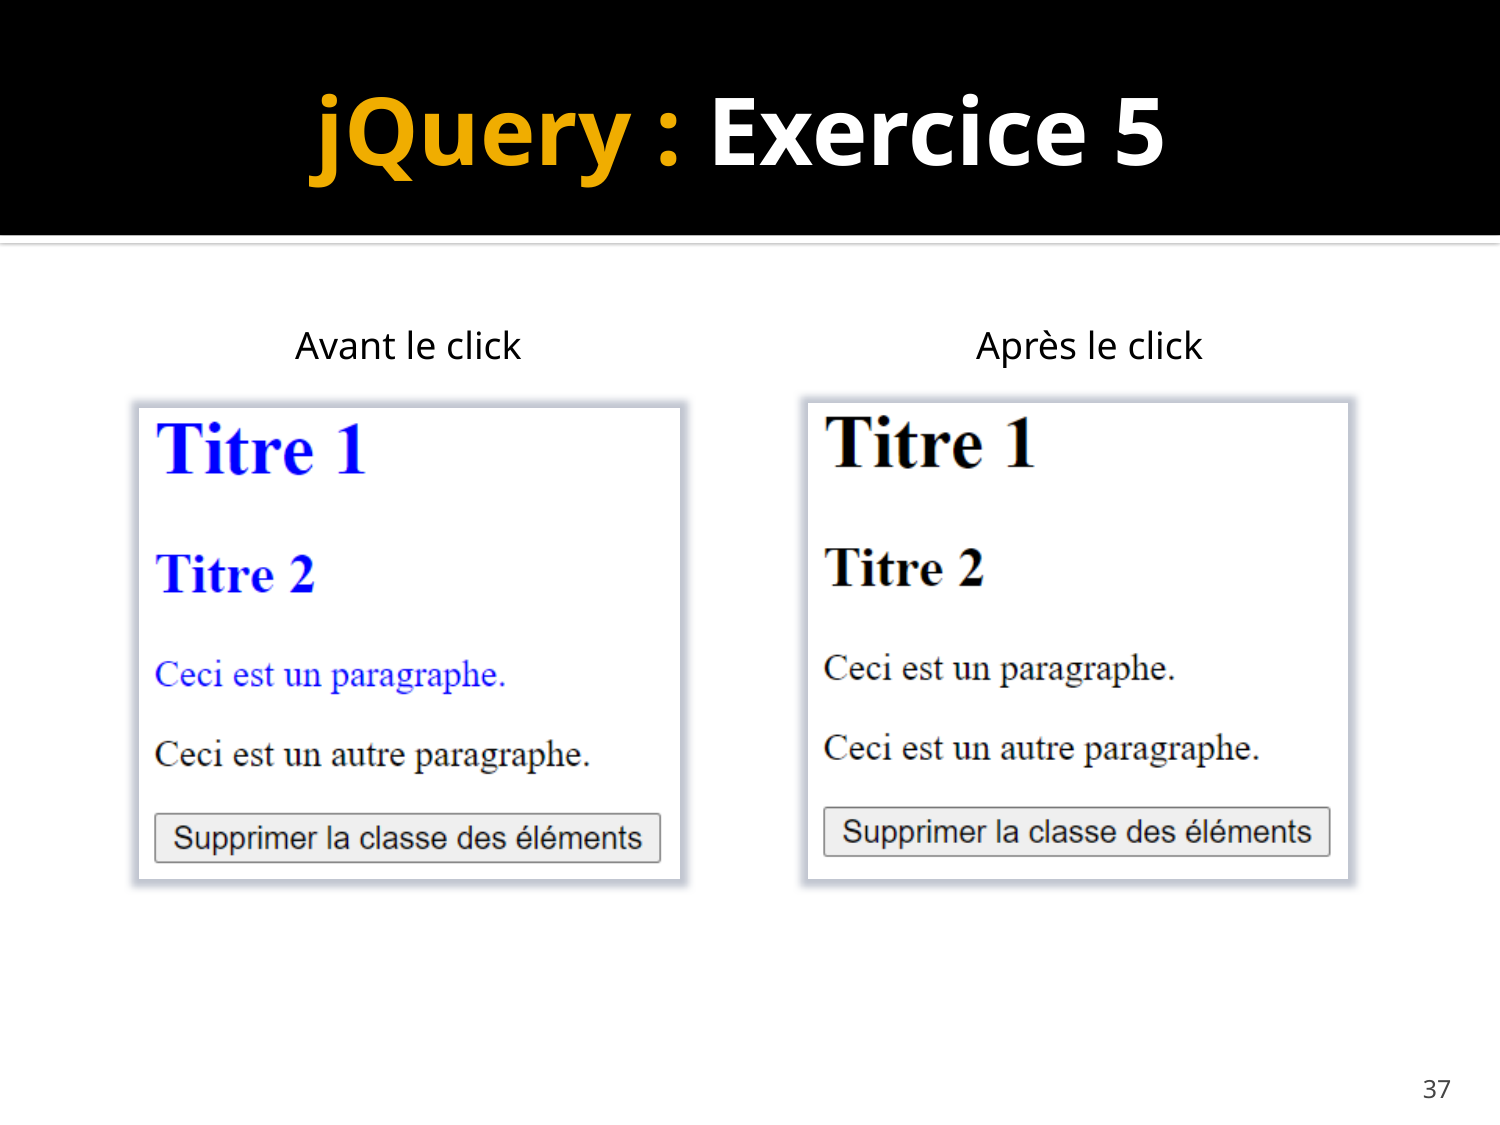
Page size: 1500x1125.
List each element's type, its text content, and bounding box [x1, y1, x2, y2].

slide_number 37 [1345, 1062, 1467, 1108]
text_box Après le click [960, 314, 1219, 375]
title jQuery : Exercice 5 [75, 24, 1425, 231]
text_box Avant le click [279, 314, 538, 375]
picture [808, 403, 1348, 879]
picture [139, 408, 680, 879]
